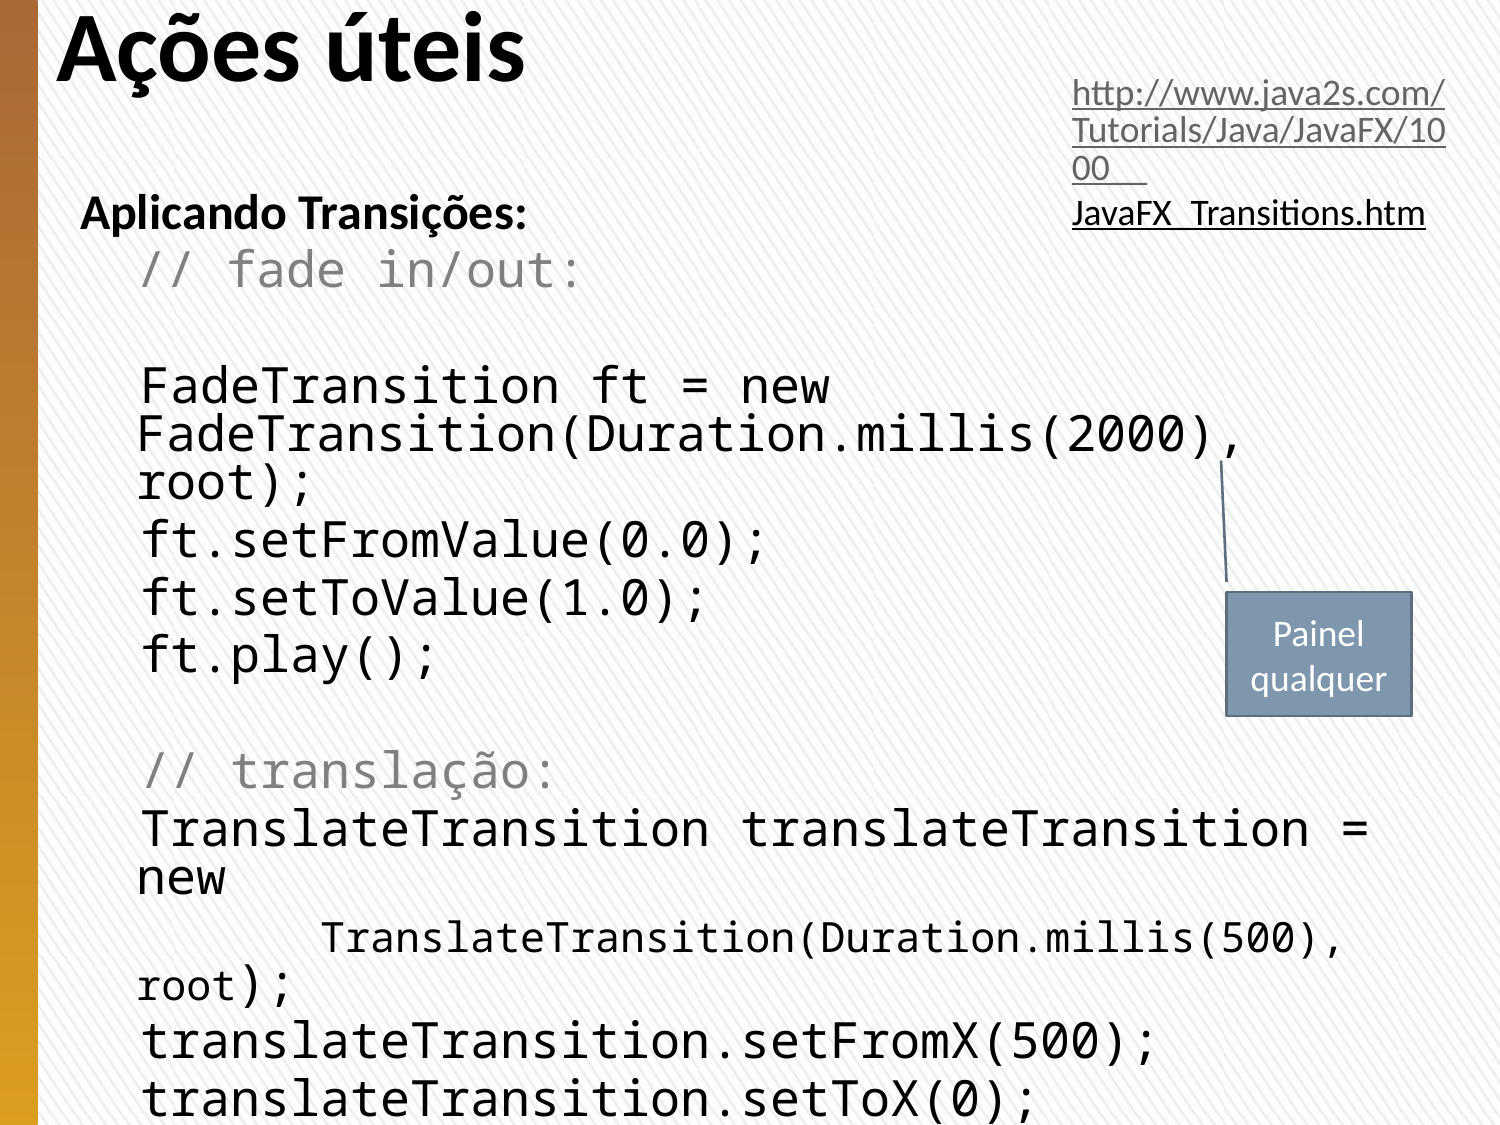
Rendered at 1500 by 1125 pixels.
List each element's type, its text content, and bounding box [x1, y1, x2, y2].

text_box Aplicando Transições: // fade in/out: FadeTransition ft = new FadeTransition(Duration.millis(2000), root); ft.setFromValue(0.0); ft.setToValue(1.0); ft.play(); // translação: TranslateTransition translateTransition = new TranslateTransition(Duration.millis(500), root); translateTransition.setFromX(500); translateTransition.setToX(0); translateTransition.play(); [64, 112, 1472, 1072]
title Ações úteis [41, 0, 1500, 100]
text_box Painel qualquer [1225, 591, 1413, 717]
text_box http://www.java2s.com/Tutorials/Java/JavaFX/1000__JavaFX_Transitions.htm [1057, 60, 1471, 166]
text_box Painel qualquer [1219, 460, 1228, 582]
